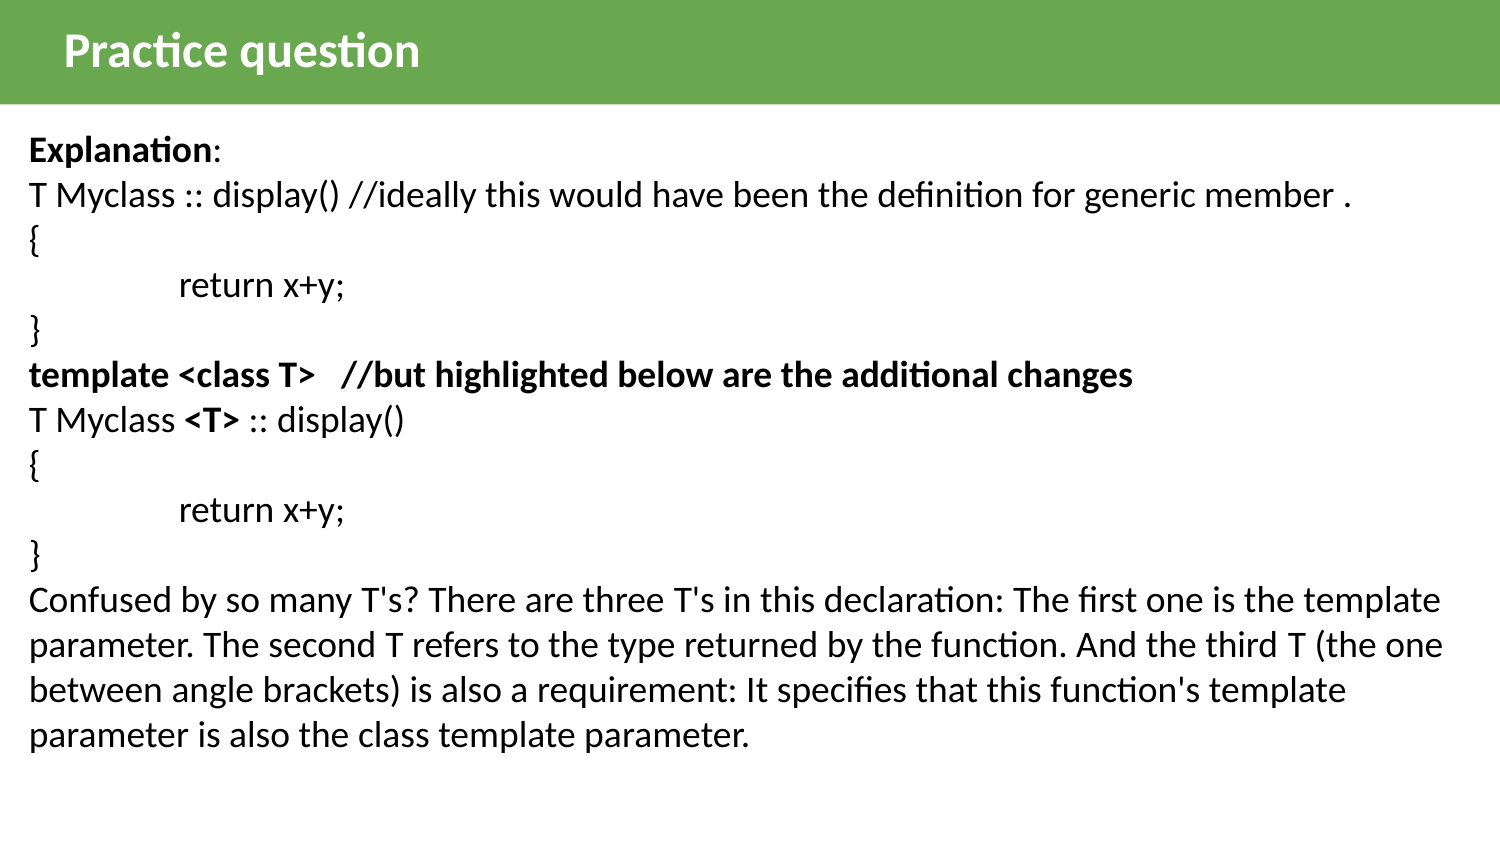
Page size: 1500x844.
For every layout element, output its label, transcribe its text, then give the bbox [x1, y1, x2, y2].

text_box Practice question [63, 15, 1203, 80]
text_box Explanation: T Myclass :: display() //ideally this would have been the definition for generic member . { return x+y; } template <class T> //but highlighted below are the additional changes T Myclass <T> :: display() { return x+y; } Confused by so many T's? There are three T's in this declaration: The first one is the template parameter. The second T refers to the type returned by the function. And the third T (the one between angle brackets) is also a requirement: It specifies that this function's template parameter is also the class template parameter. [13, 110, 1483, 829]
